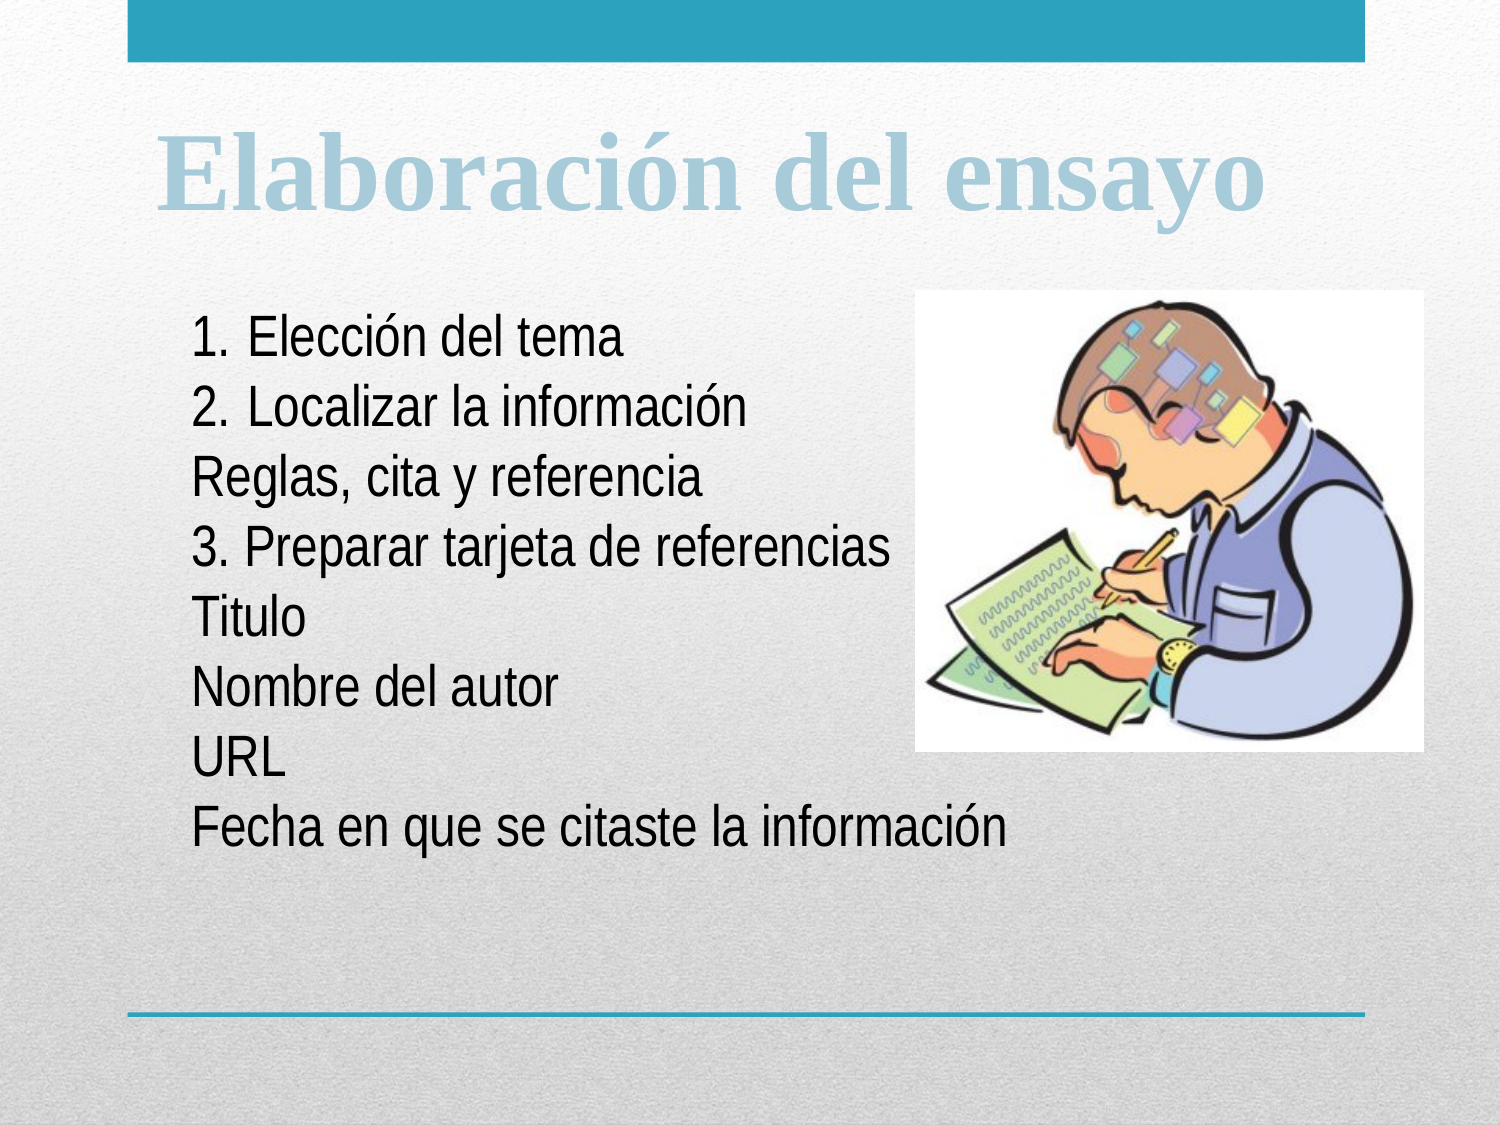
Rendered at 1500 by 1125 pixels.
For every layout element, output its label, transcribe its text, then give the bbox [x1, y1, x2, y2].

text_box Elaboración del ensayo [141, 89, 1313, 240]
picture [914, 289, 1424, 753]
text_box Elección del tema Localizar la información Reglas, cita y referencia 3. Preparar tarjeta de referencias Titulo Nombre del autor URL Fecha en que se citaste la información [176, 290, 1050, 936]
